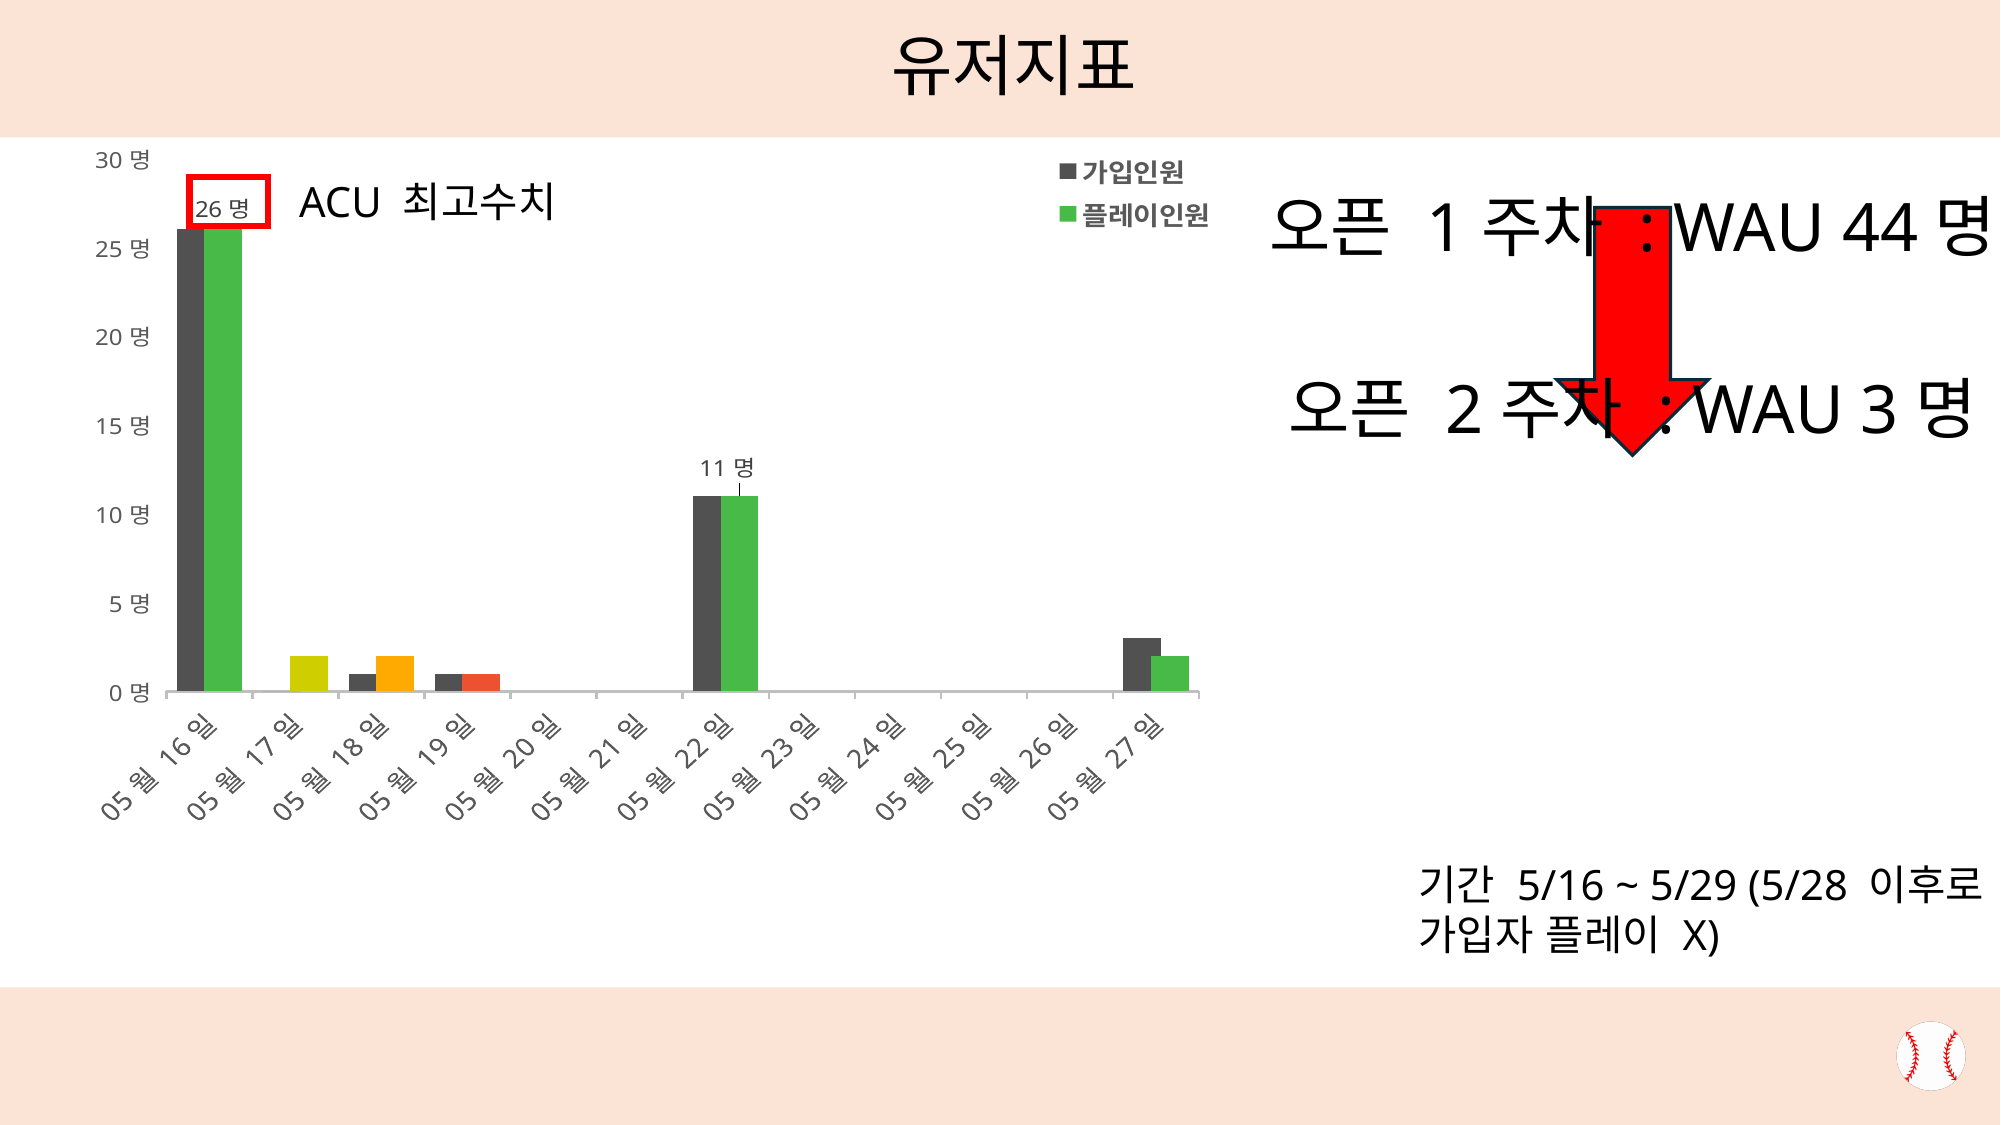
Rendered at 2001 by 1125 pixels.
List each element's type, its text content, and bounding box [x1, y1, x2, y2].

text_box 오픈 2주차 : WAU 3명 [1273, 359, 1992, 455]
text_box [1593, 273, 1673, 359]
picture [1876, 1001, 1986, 1111]
chart [87, 115, 1236, 830]
title 유저지표 [151, 0, 1877, 178]
text_box 기간 5/16 ~ 5/29 (5/28 이후로 가입자 플레이 X) [1403, 851, 2000, 967]
text_box 오픈 1주차 : WAU 44명 [1254, 177, 2000, 273]
